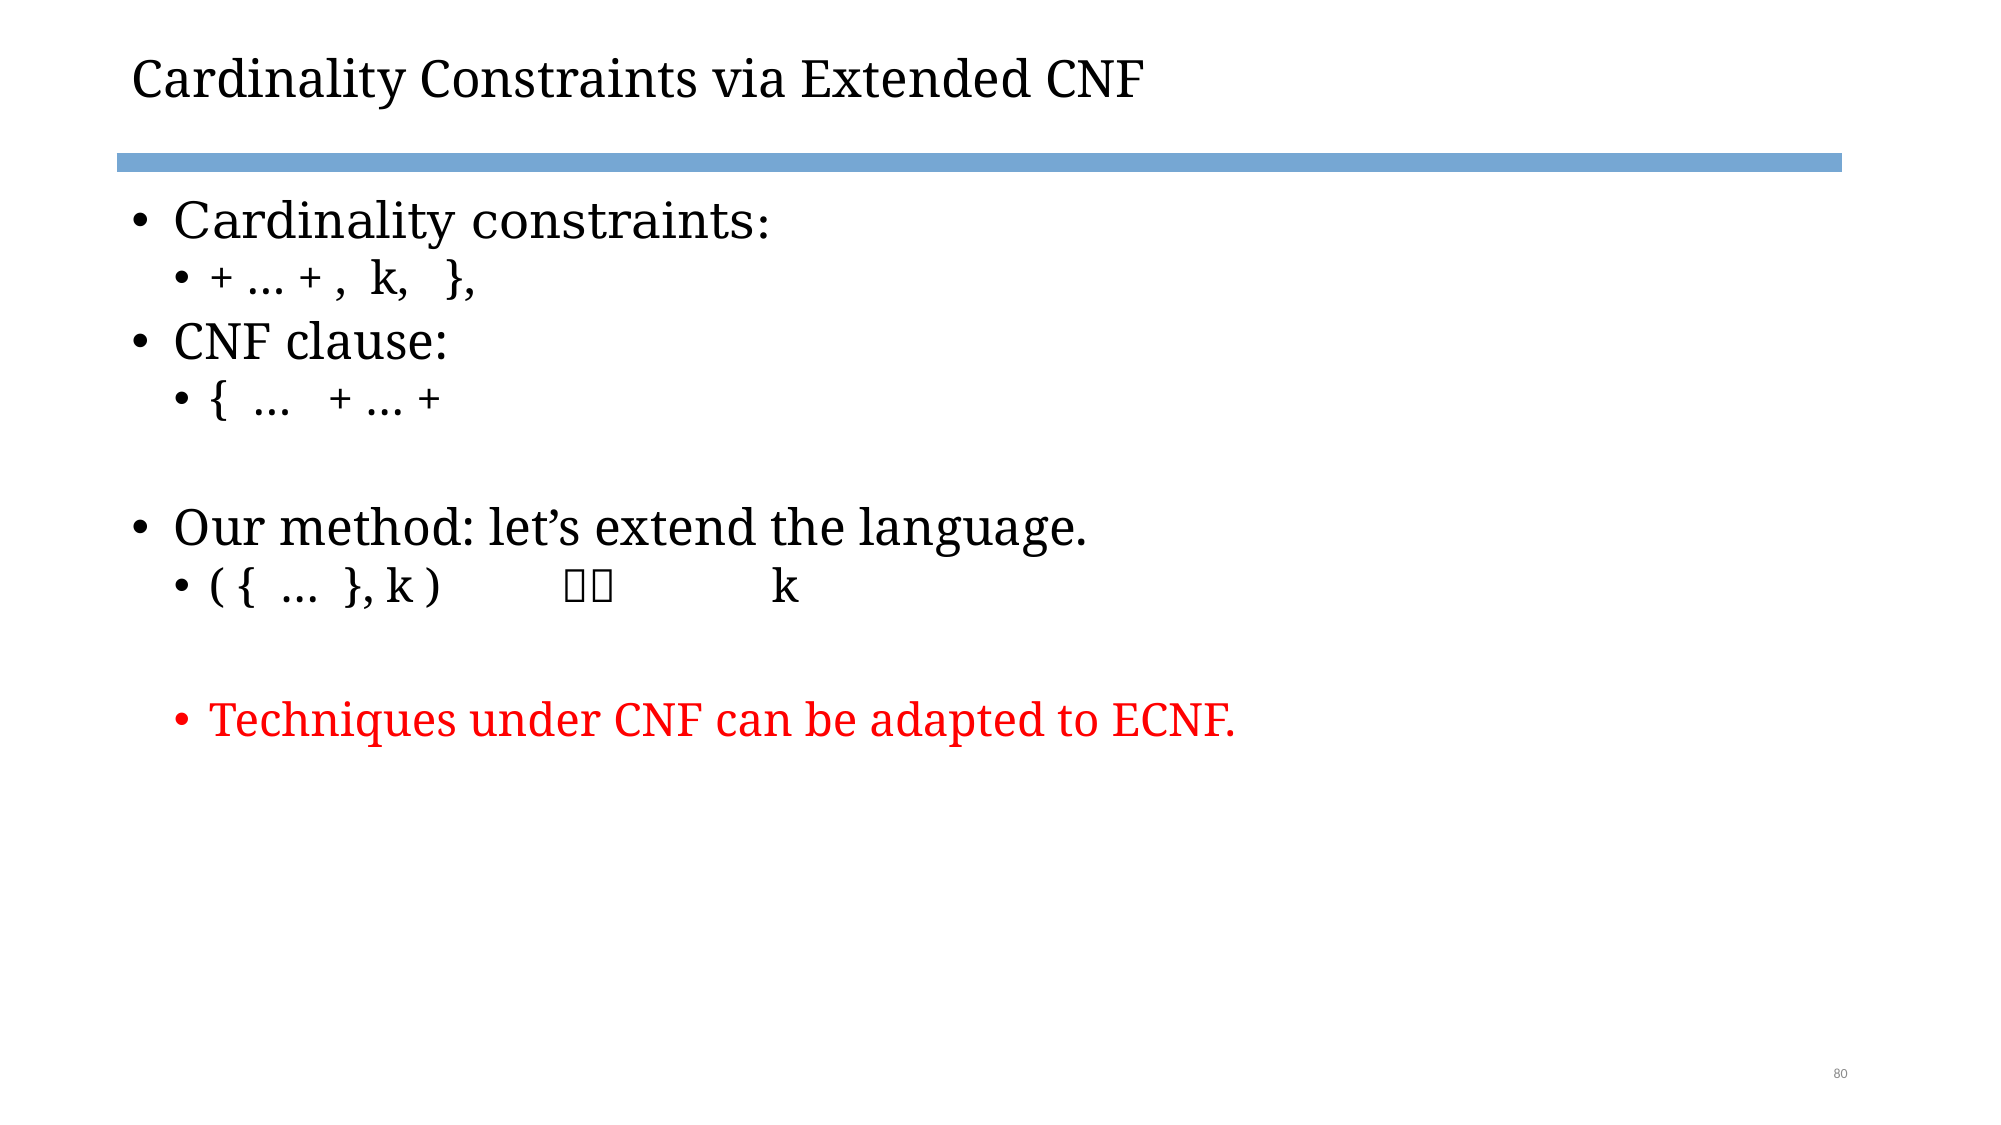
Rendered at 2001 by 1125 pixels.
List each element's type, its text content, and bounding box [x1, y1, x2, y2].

title Cardinality Constraints via Extended CNF [116, 12, 1863, 150]
slide_number 80 [1412, 1042, 1863, 1103]
